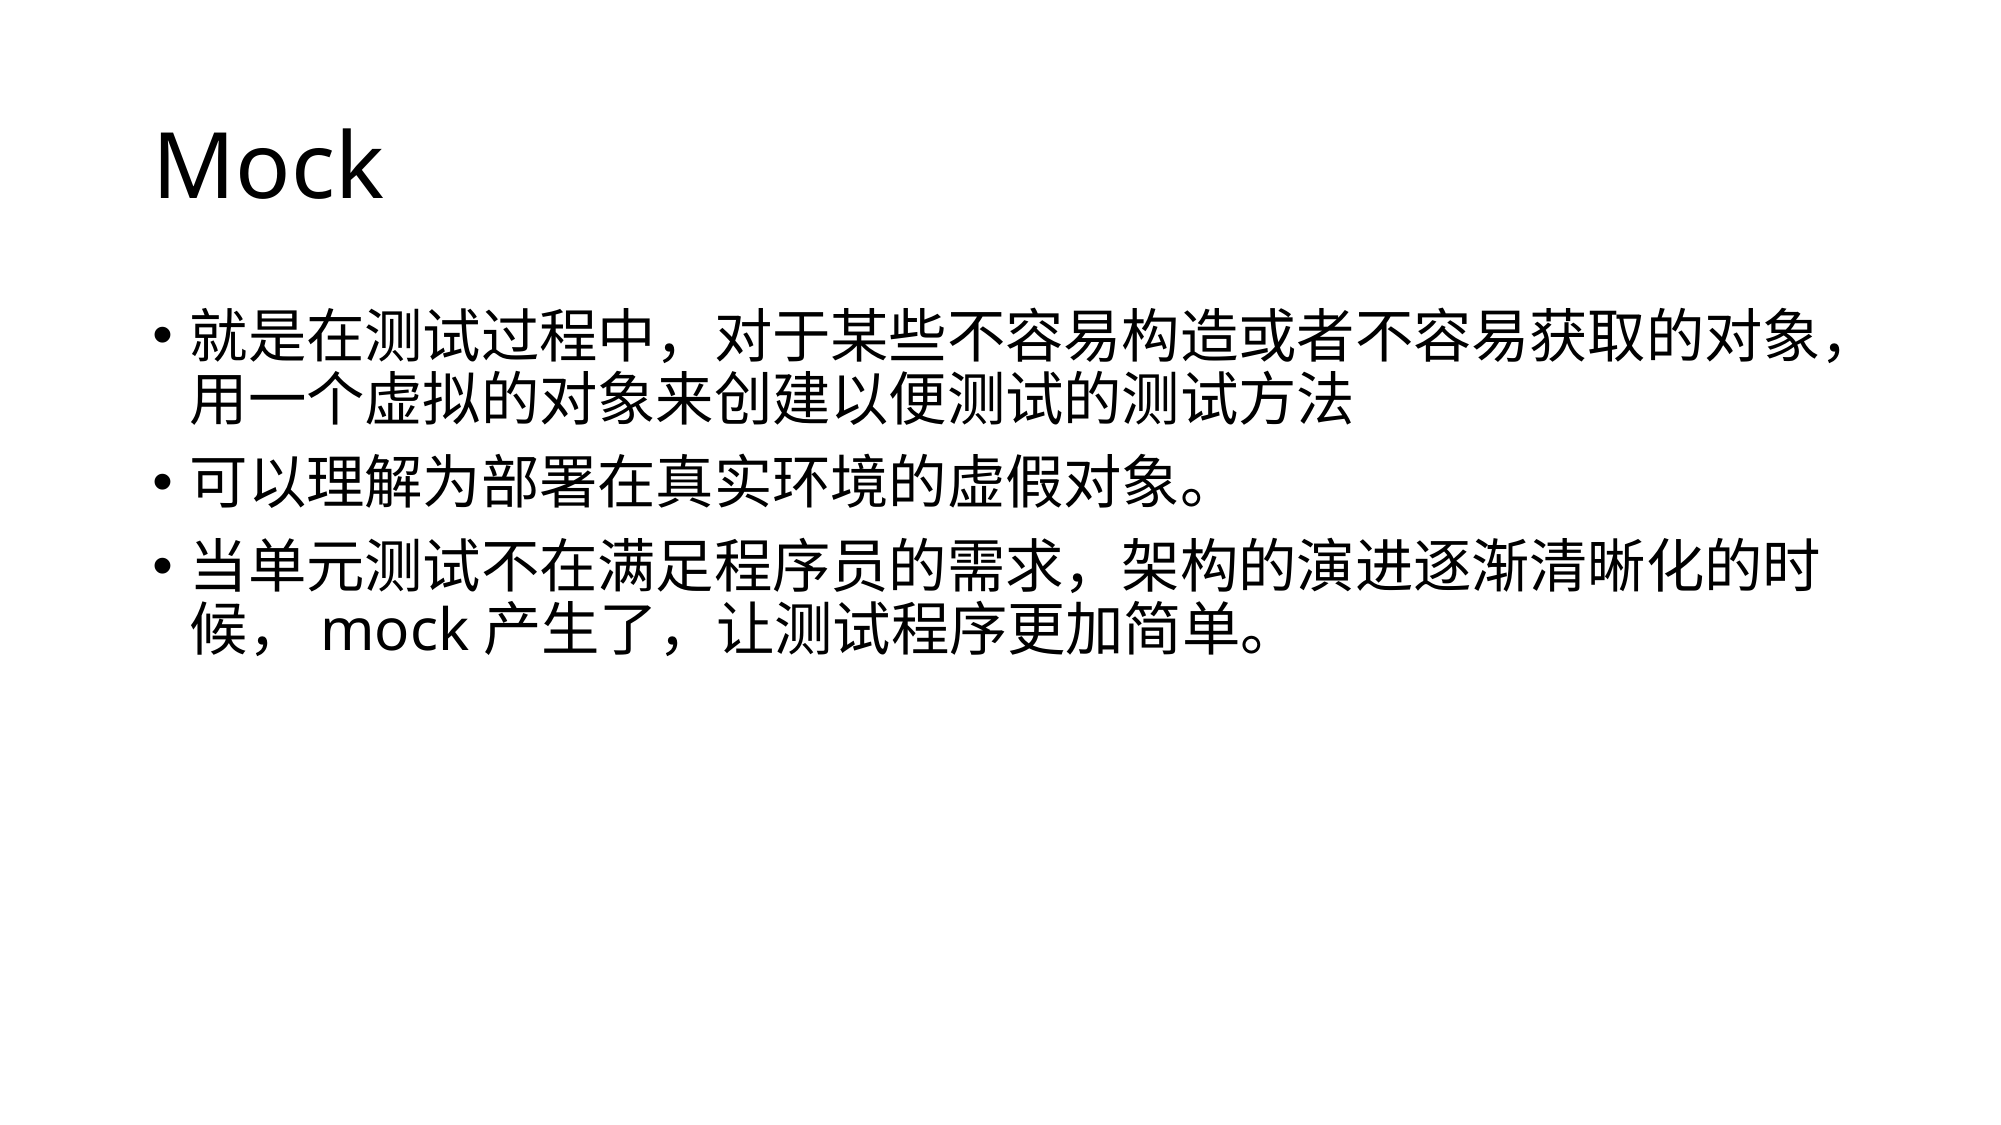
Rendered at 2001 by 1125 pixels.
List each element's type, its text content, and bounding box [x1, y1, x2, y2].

list 就是在测试过程中，对于某些不容易构造或者不容易获取的对象，用一个虚拟的对象来创建以便测试的测试方法 可以理解为部署在真实环境的虚假对象。 当单元测试不在满足程序员的需求，架构的演进逐渐清晰化的时候，mock产生了，让测试程序更加简单。 [137, 299, 1863, 1014]
title Mock [137, 59, 1863, 278]
